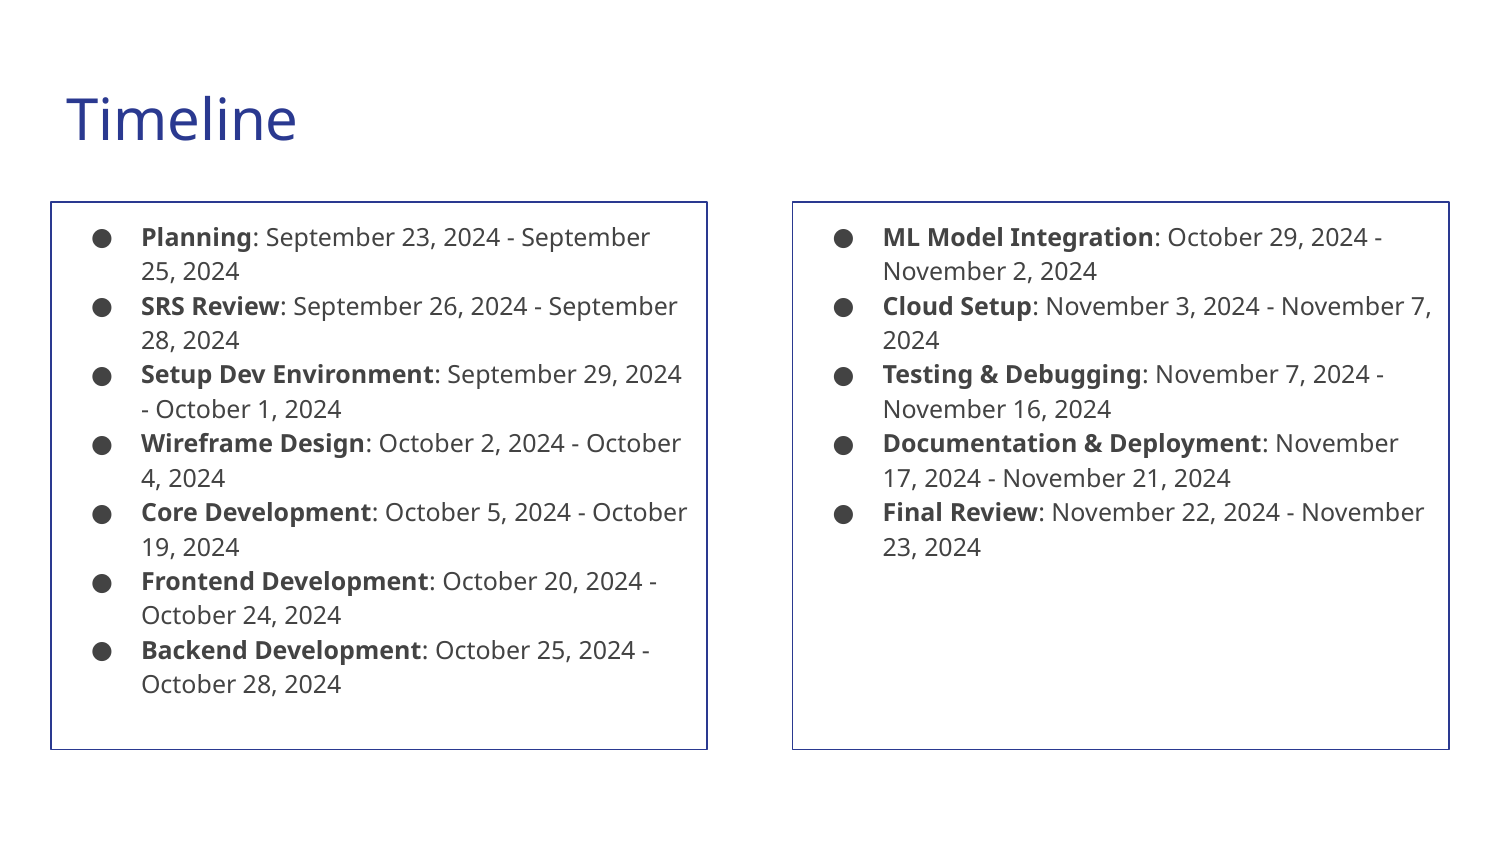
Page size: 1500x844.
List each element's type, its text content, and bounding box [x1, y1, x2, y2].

title Timeline [51, 67, 1449, 167]
list Planning: September 23, 2024 - September 25, 2024 SRS Review: September 26, 2024 - September 28, 2024 Setup Dev Environment: September 29, 2024 - October 1, 2024 Wireframe Design: October 2, 2024 - October 4, 2024 Core Development: October 5, 2024 - October 19, 2024 Frontend Development: October 20, 2024 - October 24, 2024 Backend Development: October 25, 2024 - October 28, 2024 [51, 201, 708, 750]
list ML Model Integration: October 29, 2024 - November 2, 2024 Cloud Setup: November 3, 2024 - November 7, 2024 Testing & Debugging: November 7, 2024 - November 16, 2024 Documentation & Deployment: November 17, 2024 - November 21, 2024 Final Review: November 22, 2024 - November 23, 2024 [792, 201, 1449, 750]
